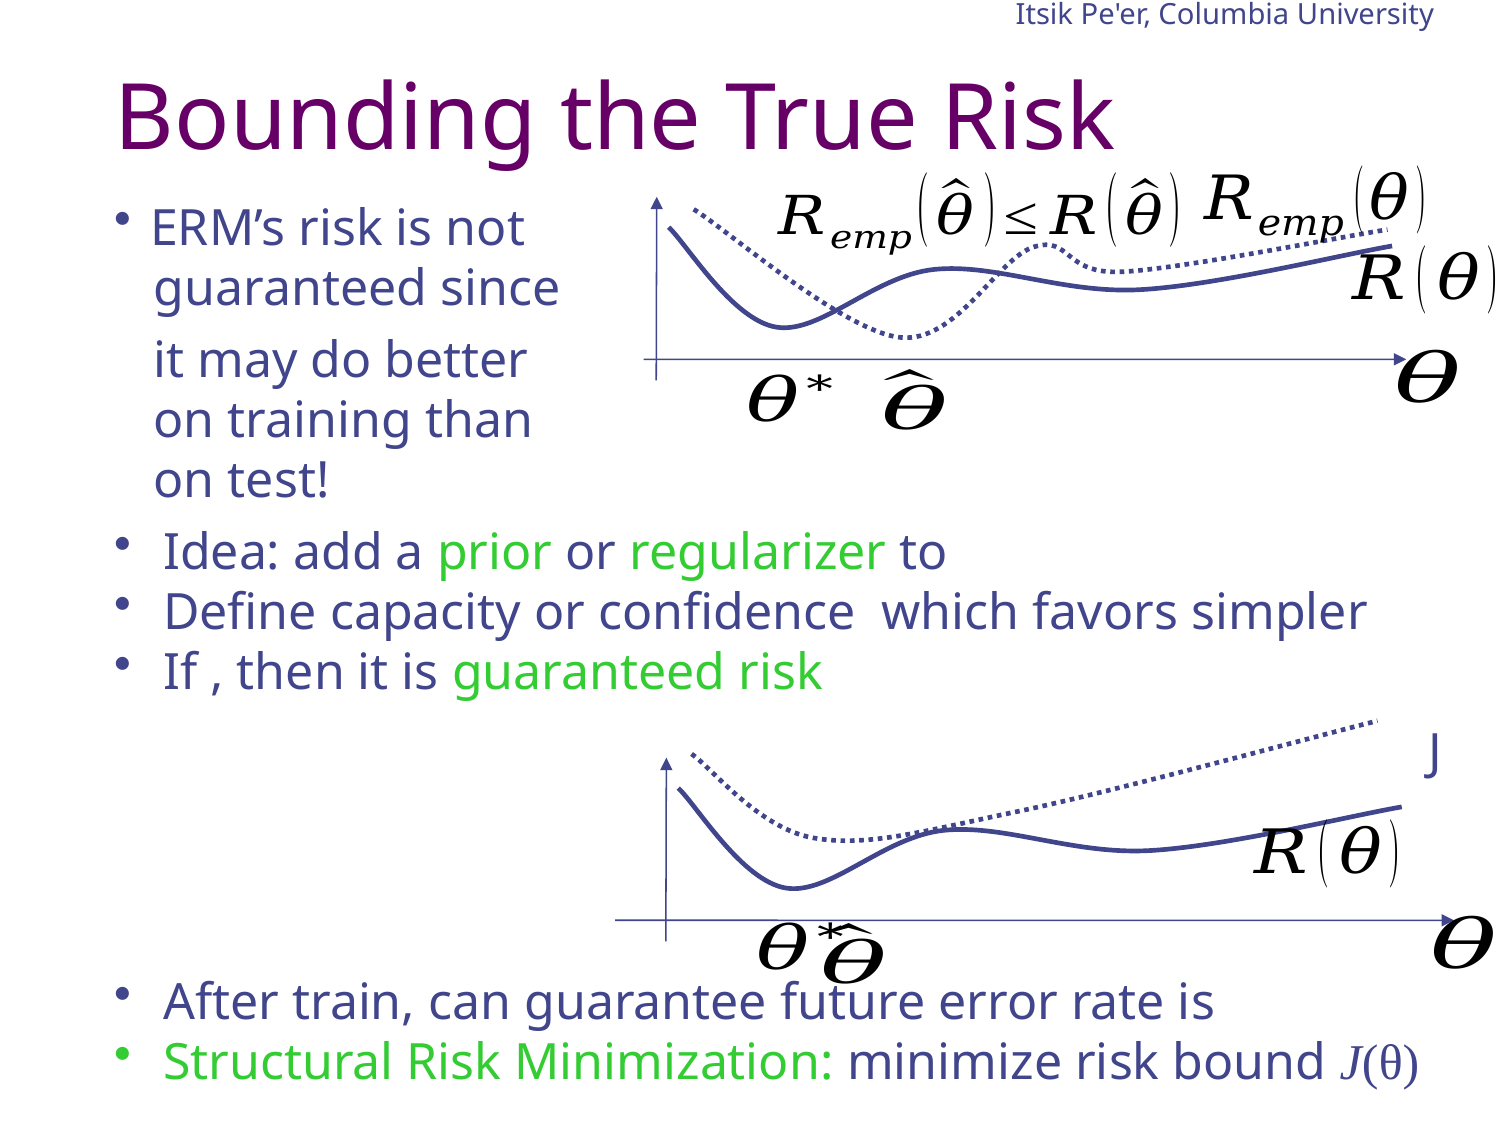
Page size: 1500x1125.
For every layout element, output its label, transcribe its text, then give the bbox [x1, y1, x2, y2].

text_box [1324, 228, 1388, 241]
text_box [643, 353, 1407, 366]
title Bounding the True Risk [99, 0, 1375, 175]
text_box [660, 757, 673, 920]
text_box [678, 788, 1402, 889]
text_box [1326, 227, 1337, 233]
text_box [1000, 243, 1393, 291]
text_box [668, 227, 836, 328]
text_box [650, 196, 663, 359]
footer Itsik Pe'er, Columbia University [1375, 0, 1463, 38]
text_box [615, 914, 1454, 927]
text_box [691, 720, 1378, 841]
text_box [693, 209, 1323, 338]
